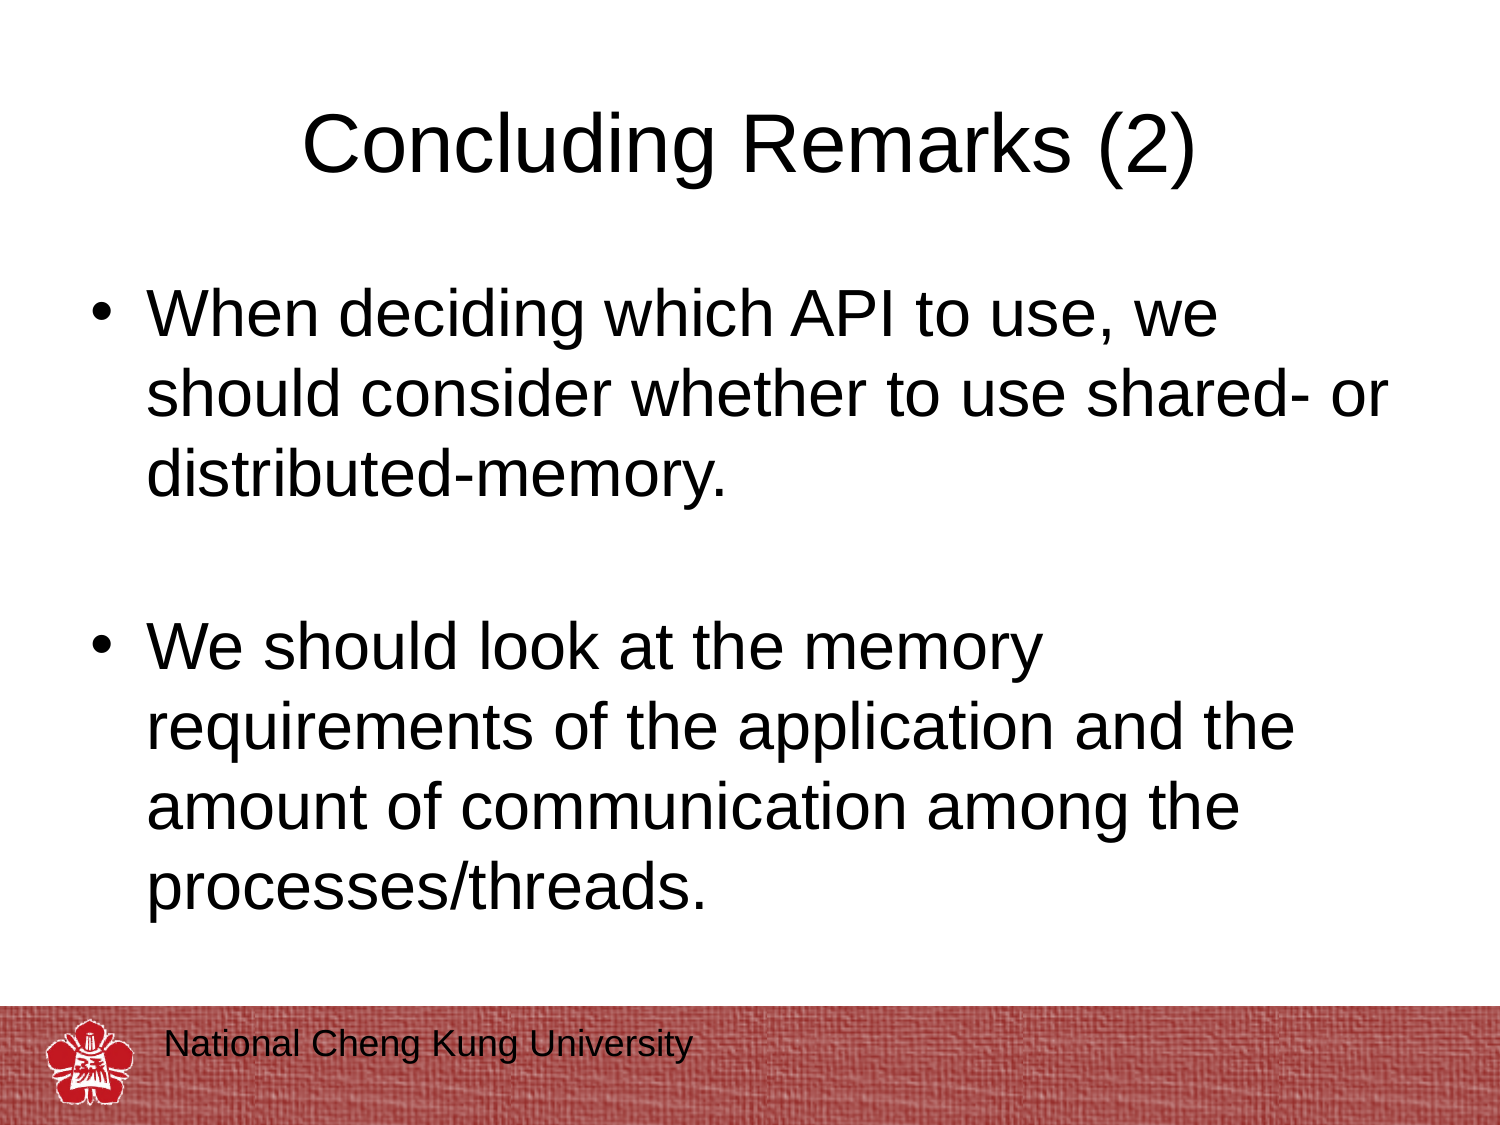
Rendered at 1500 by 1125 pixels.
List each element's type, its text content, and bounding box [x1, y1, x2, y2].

list When deciding which API to use, we should consider whether to use shared- or distributed-memory. We should look at the memory requirements of the application and the amount of communication among the processes/threads. [75, 262, 1425, 988]
title Concluding Remarks (2) [75, 45, 1425, 233]
picture [29, 1006, 148, 1125]
